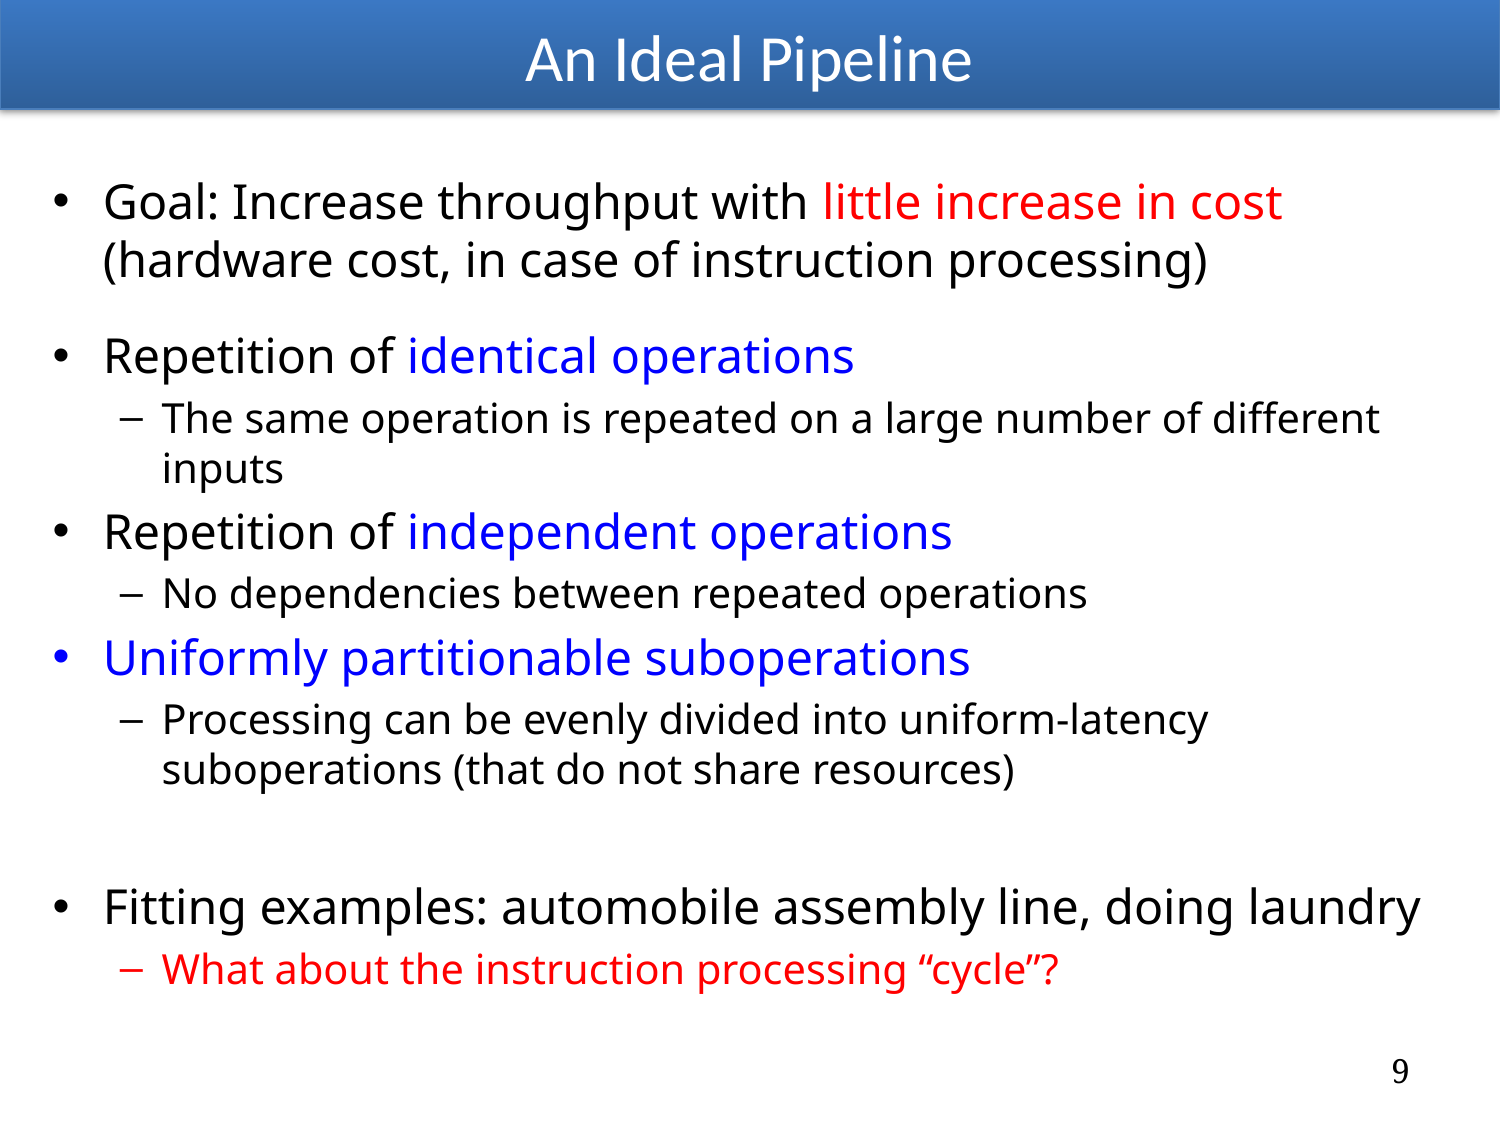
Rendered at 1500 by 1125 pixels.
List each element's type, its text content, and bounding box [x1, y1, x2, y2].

list Goal: Increase throughput with little increase in cost (hardware cost, in case of instruction processing) Repetition of identical operations The same operation is repeated on a large number of different inputs Repetition of independent operations No dependencies between repeated operations Uniformly partitionable suboperations Processing can be evenly divided into uniform-latency suboperations (that do not share resources) Fitting examples: automobile assembly line, doing laundry What about the instruction processing “cycle”? [37, 163, 1450, 1016]
title An Ideal Pipeline [0, 7, 1500, 102]
slide_number 9 [1074, 1042, 1425, 1103]
